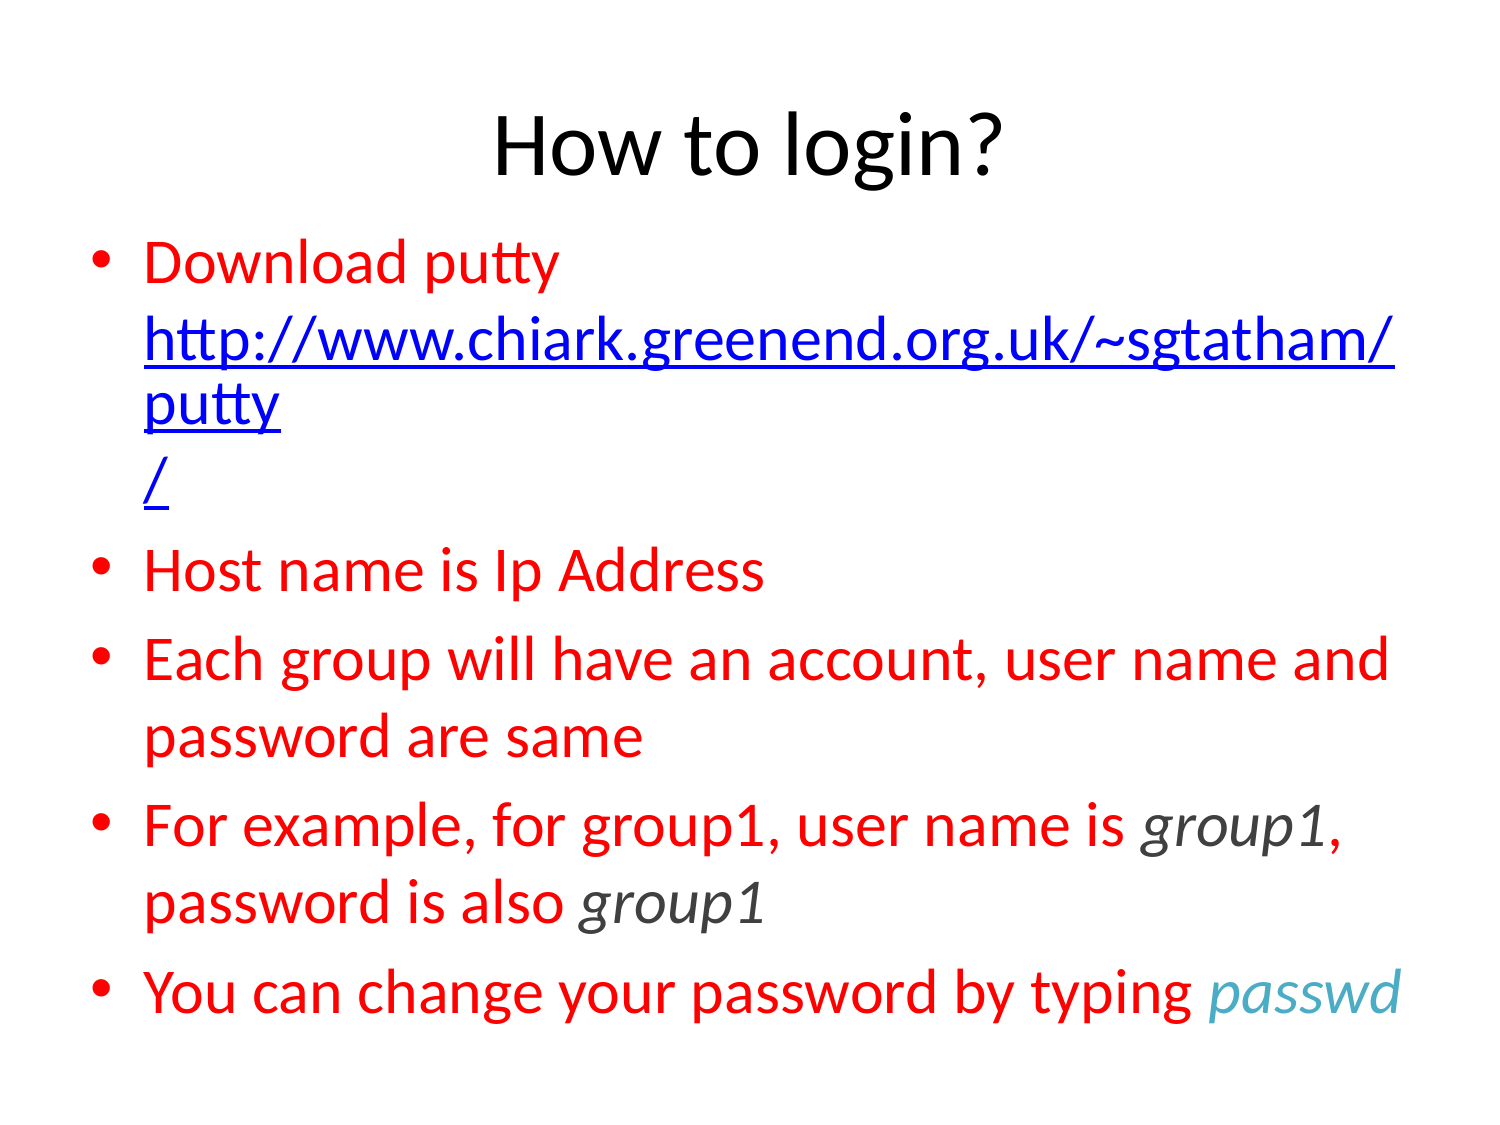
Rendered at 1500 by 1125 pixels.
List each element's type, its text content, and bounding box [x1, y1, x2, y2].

list Download putty http://www.chiark.greenend.org.uk/~sgtatham/putty/ Host name is Ip Address Each group will have an account, user name and password are same For example, for group1, user name is group1, password is also group1 You can change your password by typing passwd [75, 212, 1425, 1038]
title How to login? [75, 45, 1425, 212]
